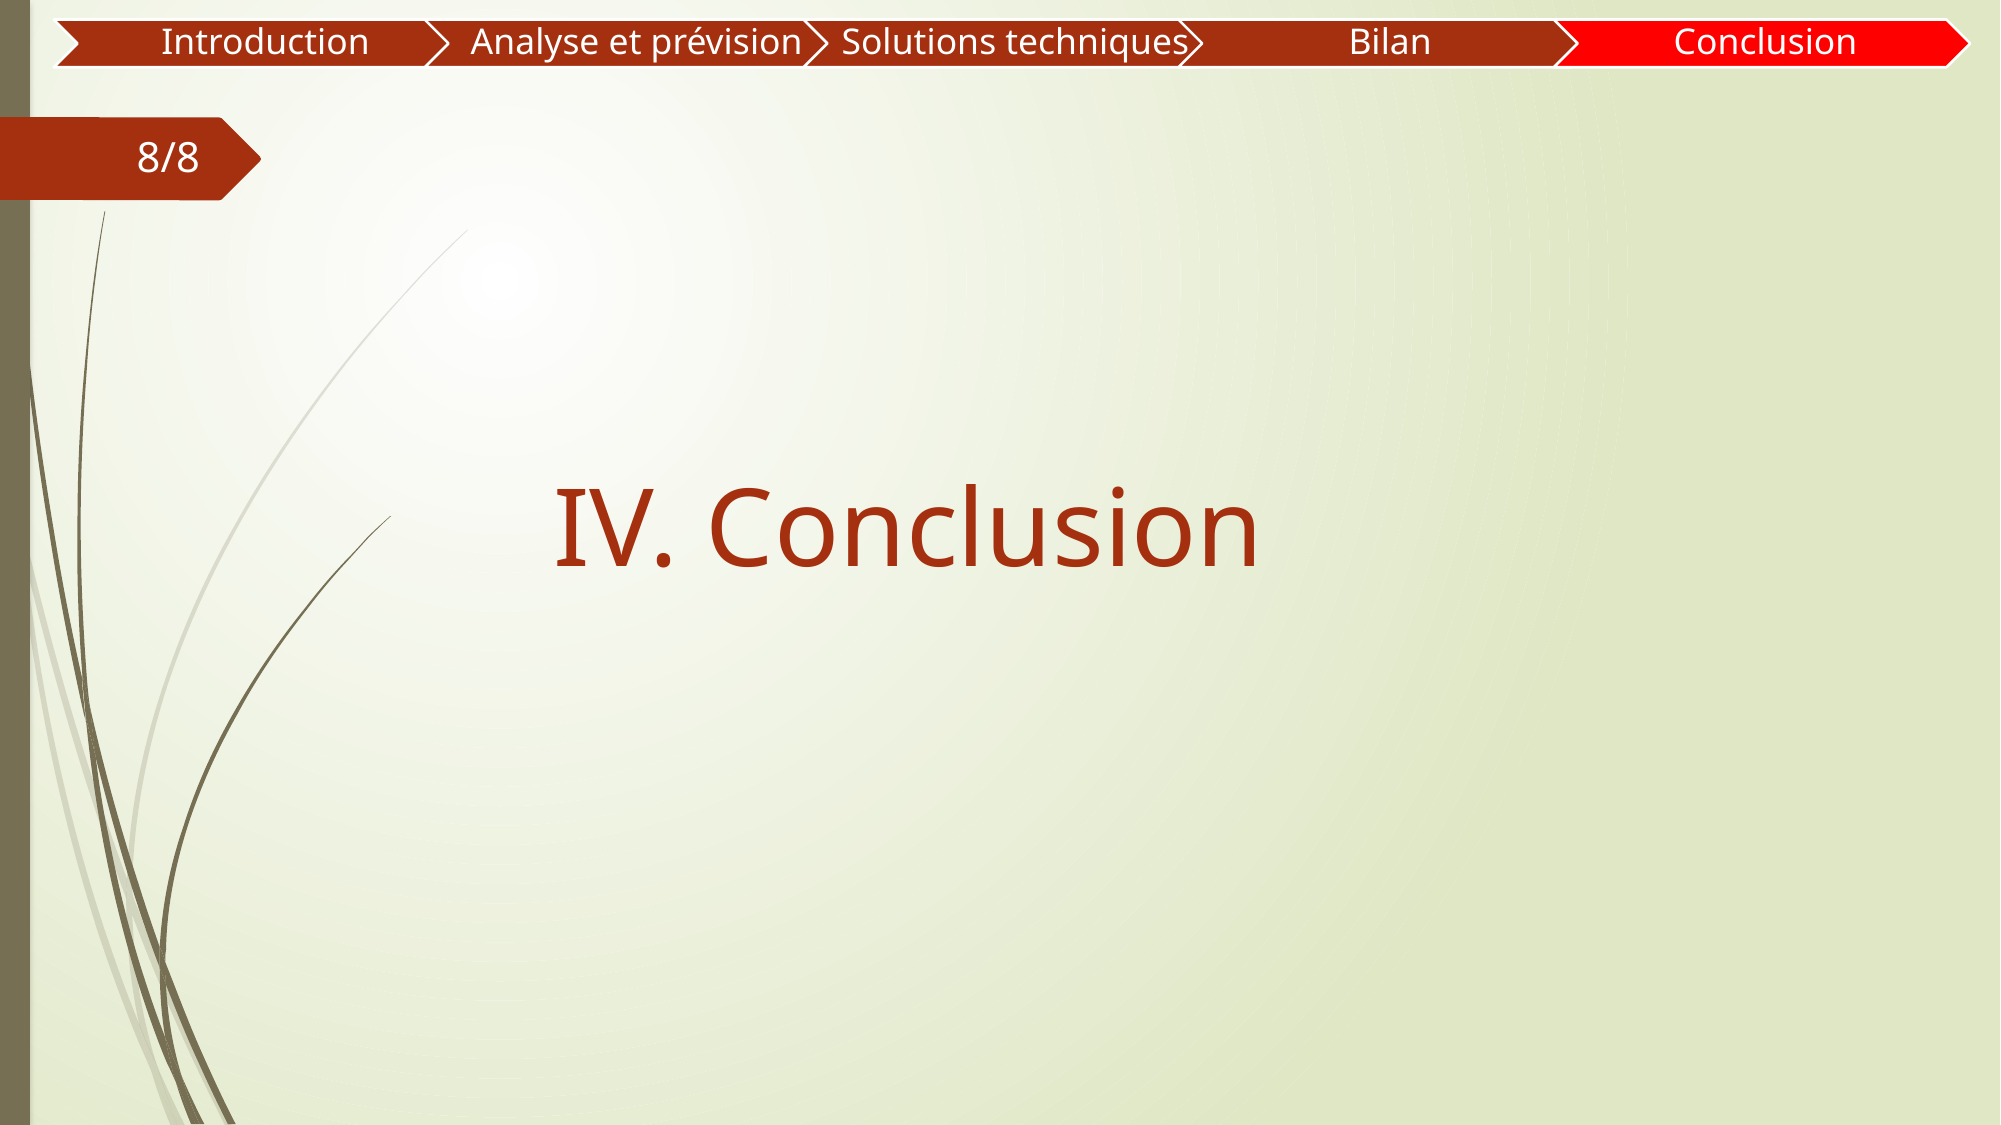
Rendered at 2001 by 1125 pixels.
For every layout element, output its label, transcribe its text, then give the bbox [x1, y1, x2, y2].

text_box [53, 19, 1971, 68]
title IV. Conclusion [538, 451, 2000, 662]
slide_number 8/8 [87, 129, 216, 190]
